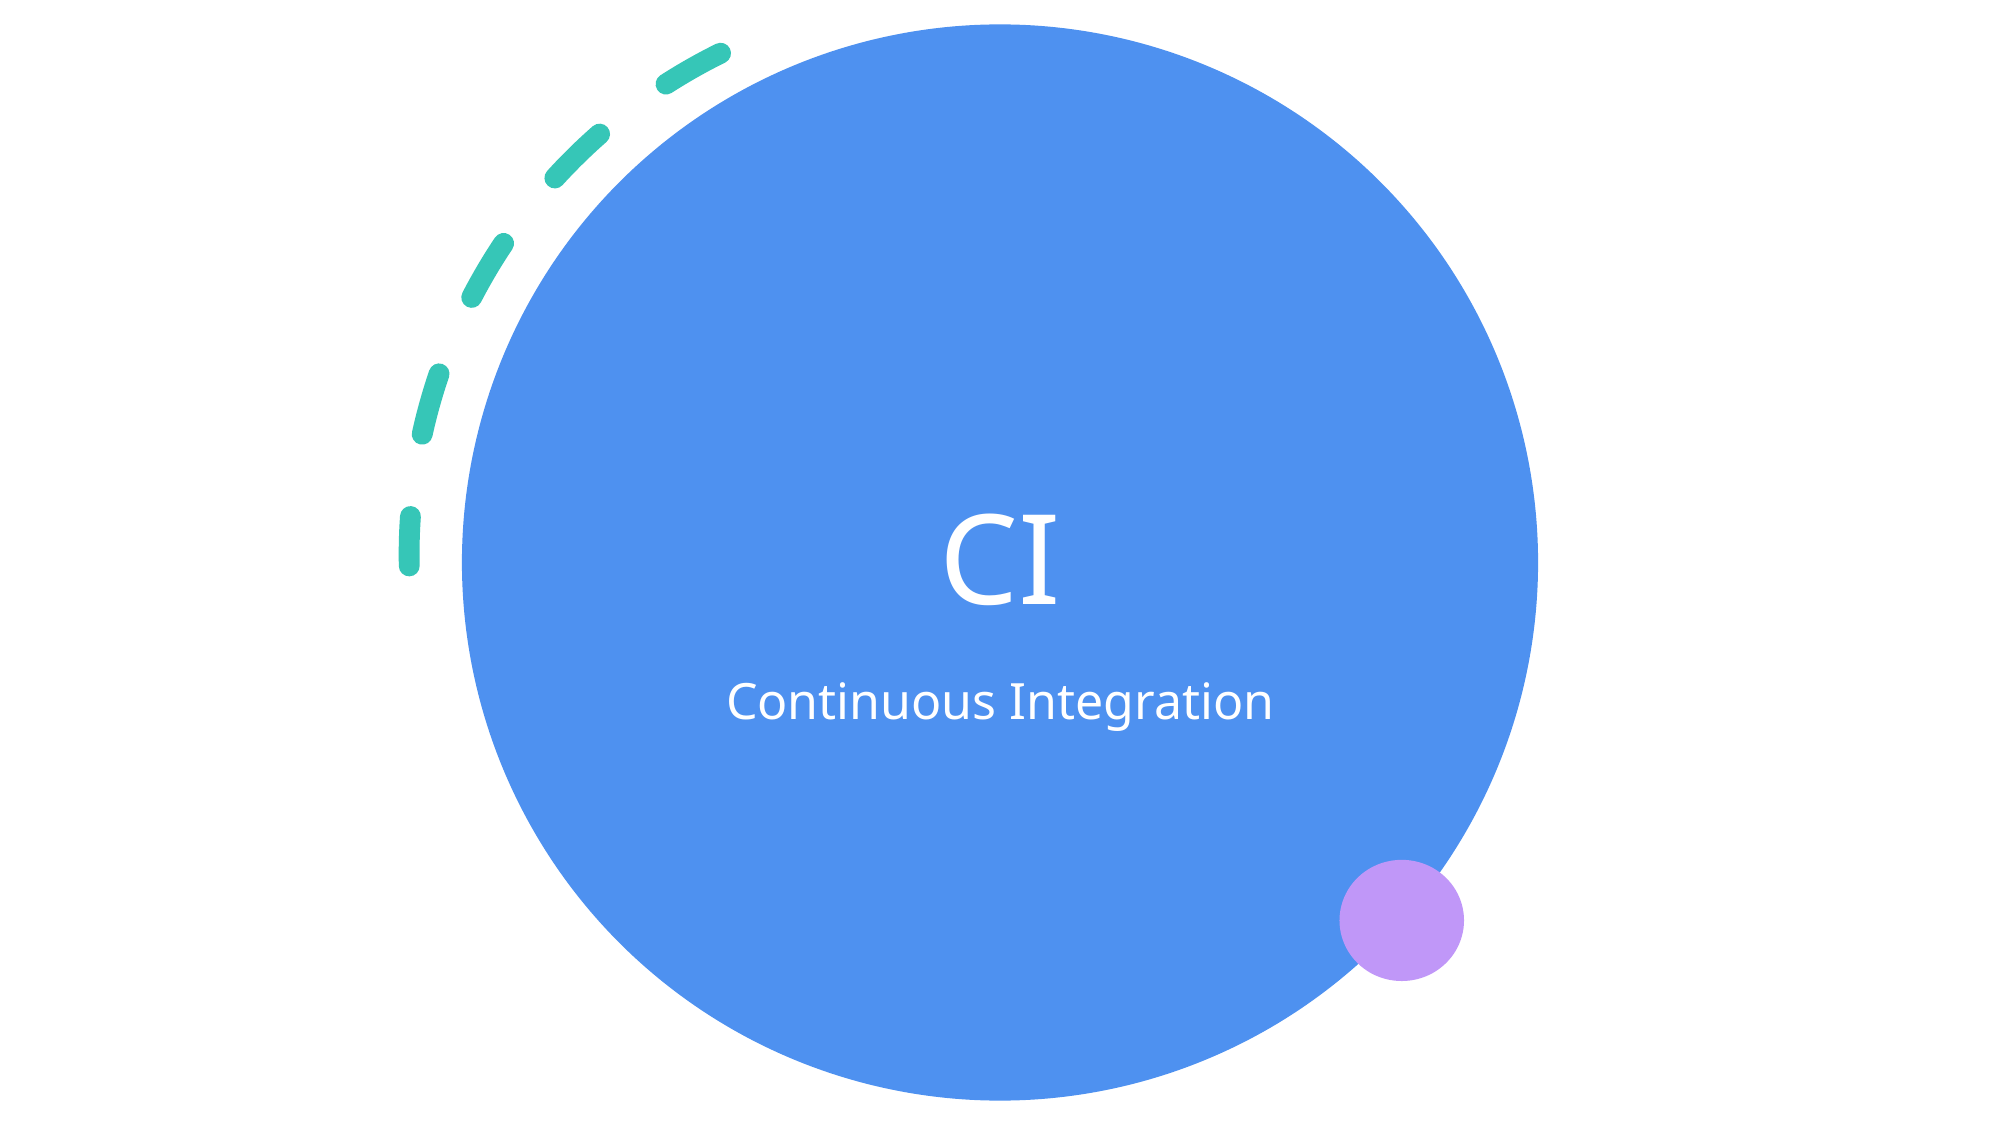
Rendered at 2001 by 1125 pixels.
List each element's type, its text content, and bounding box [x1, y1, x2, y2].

title CI [544, 226, 1457, 639]
list Continuous Integration [544, 668, 1457, 921]
